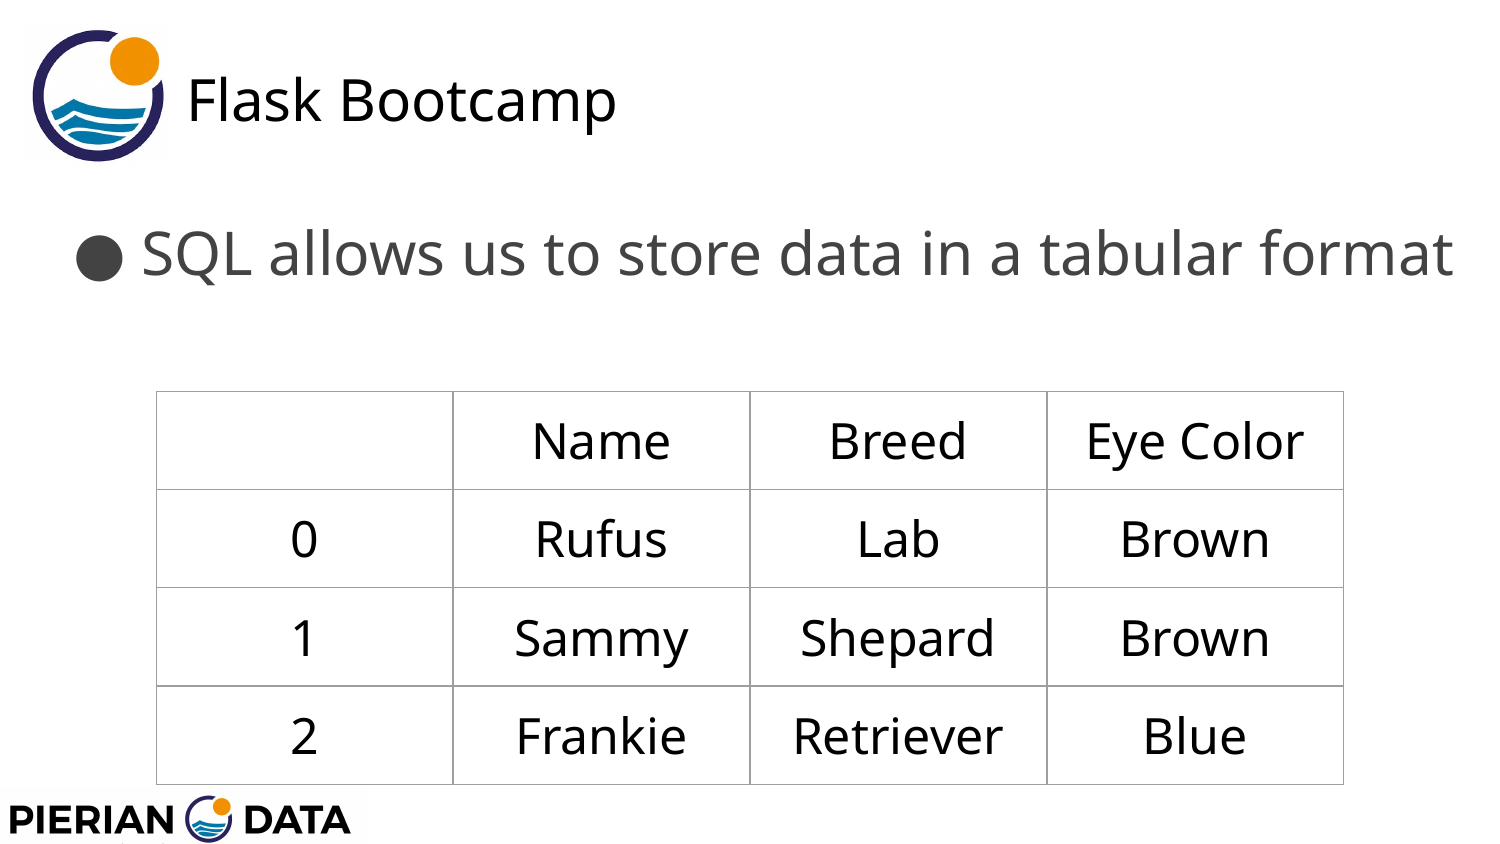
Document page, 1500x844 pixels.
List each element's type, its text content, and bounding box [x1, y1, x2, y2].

table_cell Lab [751, 490, 1046, 587]
table_cell 0 [157, 490, 452, 587]
table_cell Brown [1048, 588, 1343, 685]
table_header [157, 392, 452, 489]
table_cell Blue [1048, 687, 1343, 784]
table_header Eye Color [1048, 392, 1343, 489]
table_cell Frankie [454, 687, 749, 784]
table_cell Shepard [751, 588, 1046, 685]
table_cell Sammy [454, 588, 749, 685]
list SQL allows us to store data in a tabular format [51, 189, 1476, 750]
title Flask Bootcamp [176, 48, 1449, 143]
table_header Name [454, 392, 749, 489]
table_cell Rufus [454, 490, 749, 587]
table_header Breed [751, 392, 1046, 489]
picture [0, 787, 368, 844]
picture [24, 24, 172, 167]
table_cell 2 [157, 687, 452, 784]
table_cell Brown [1048, 490, 1343, 587]
table_cell Retriever [751, 687, 1046, 784]
table_cell 1 [157, 588, 452, 685]
